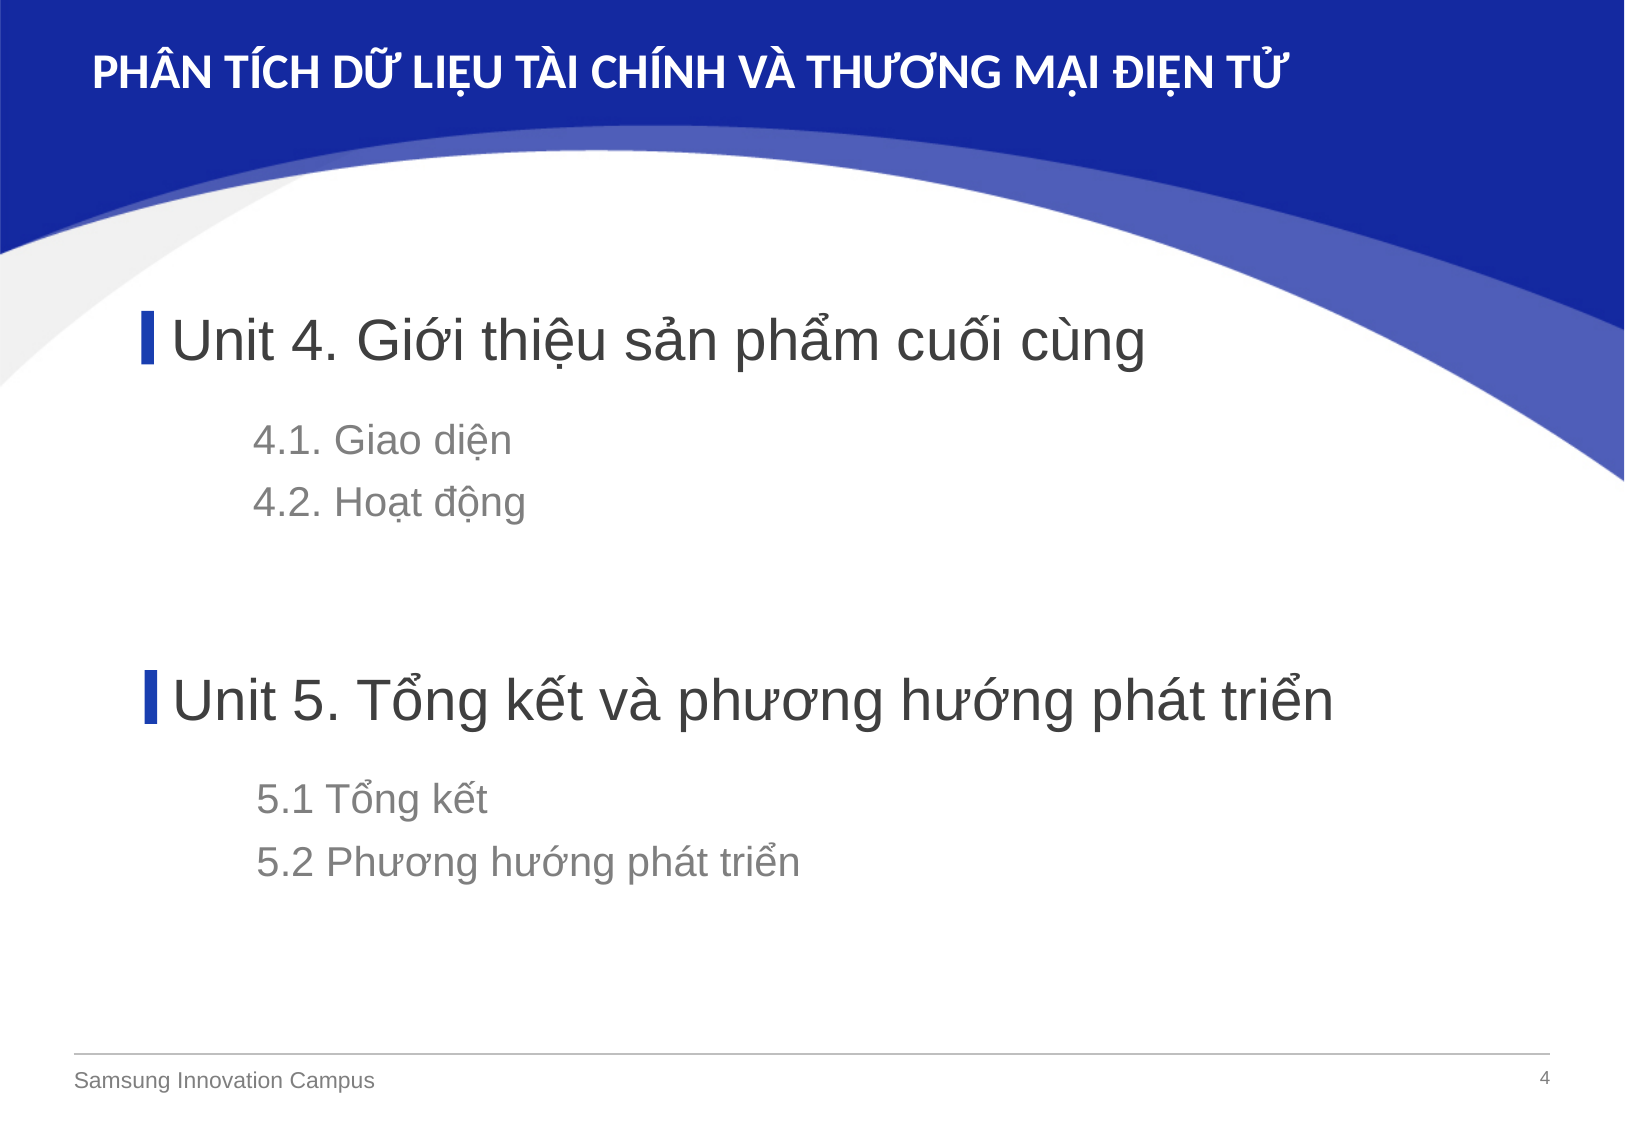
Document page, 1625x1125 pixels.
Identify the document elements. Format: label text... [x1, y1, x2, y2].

text_box [144, 670, 158, 724]
text_box 5.1 Tổng kết 5.2 Phương hướng phát triển [241, 767, 1115, 907]
text_box 4.1. Giao diện 4.2. Hoạt động [237, 408, 1111, 547]
text_box Unit 4. Giới thiệu sản phẩm cuối cùng [171, 337, 1269, 408]
text_box PHÂN TÍCH DỮ LIỆU TÀI CHÍNH VÀ THƯƠNG MẠI ĐIỆN TỬ [92, 38, 1489, 179]
text_box Unit 5. Tổng kết và phương hướng phát triển [172, 696, 1340, 767]
text_box [141, 310, 154, 365]
picture [0, 0, 1625, 1125]
